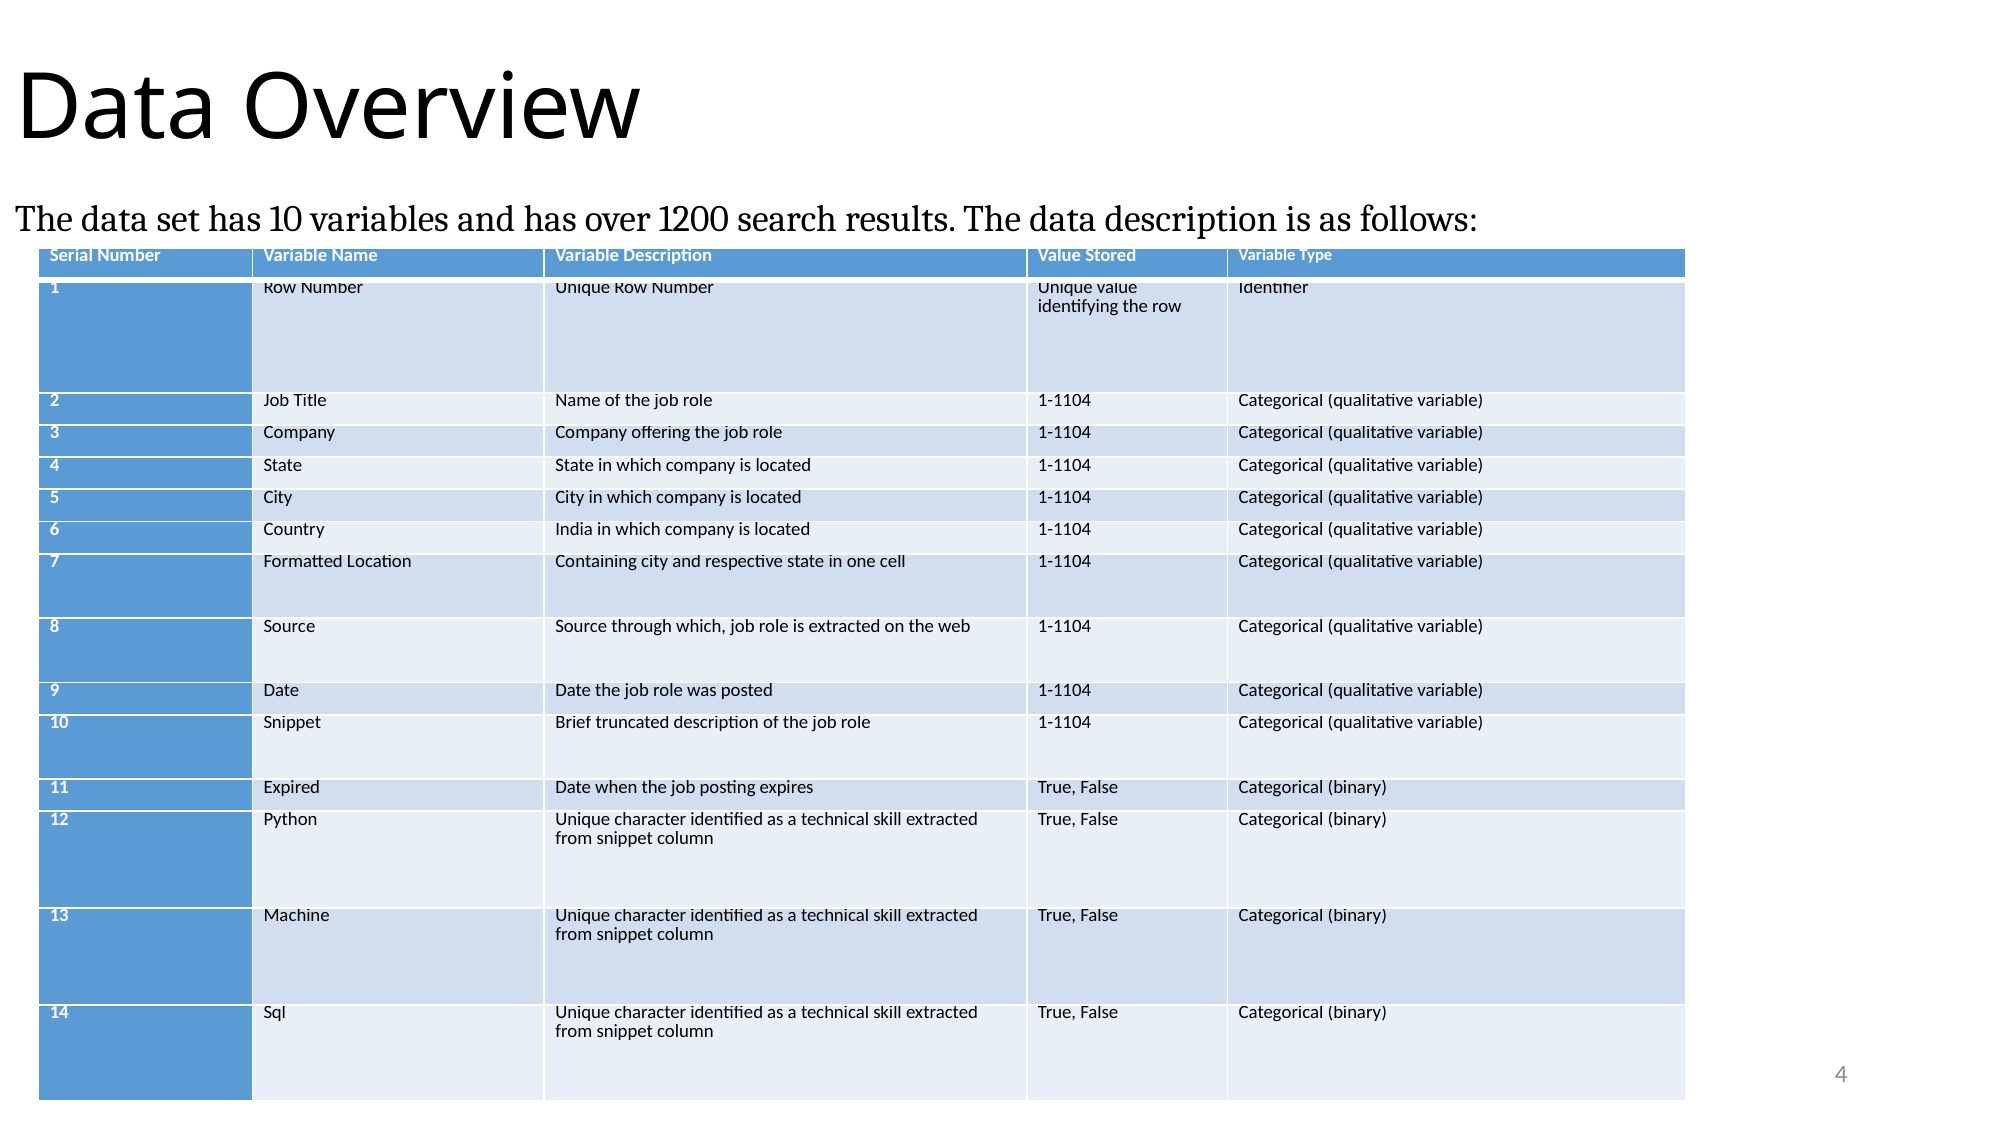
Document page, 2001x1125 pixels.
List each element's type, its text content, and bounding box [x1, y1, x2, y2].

table_cell 14 [39, 1006, 252, 1100]
table_cell India in which company is located [545, 522, 1026, 553]
table_cell Unique character identified as a technical skill extracted from snippet column [545, 812, 1026, 907]
table_cell City [253, 490, 543, 521]
table_cell 13 [39, 909, 252, 1004]
table_cell Unique value identifying the row [1028, 283, 1227, 392]
table_header Variable Type [1228, 249, 1685, 277]
table_cell True, False [1028, 812, 1227, 907]
table_cell Snippet [253, 716, 543, 778]
table_cell Unique Row Number [545, 283, 1026, 392]
table_cell Formatted Location [253, 555, 543, 617]
table_cell Company [253, 426, 543, 456]
table_cell 10 [39, 716, 252, 778]
table_cell Categorical (binary) [1228, 812, 1685, 907]
table_cell State [253, 458, 543, 488]
table_cell 11 [39, 780, 252, 810]
table_cell Date when the job posting expires [545, 780, 1026, 810]
table_cell Categorical (qualitative variable) [1228, 394, 1685, 424]
table_header Variable Name [253, 249, 543, 277]
table_header Value Stored [1028, 249, 1227, 277]
table_cell Categorical (qualitative variable) [1228, 555, 1685, 617]
table_cell Brief truncated description of the job role [545, 716, 1026, 778]
table_cell Categorical (qualitative variable) [1228, 522, 1685, 553]
table_cell Categorical (qualitative variable) [1228, 490, 1685, 521]
table_cell Date [253, 683, 543, 714]
table_cell Row Number [253, 283, 543, 392]
table_cell Categorical (qualitative variable) [1228, 716, 1685, 778]
table_cell Categorical (qualitative variable) [1228, 426, 1685, 456]
table_cell True, False [1028, 780, 1227, 810]
table_cell 1-1104 [1028, 490, 1227, 521]
table_cell Categorical (binary) [1228, 1006, 1685, 1100]
table_cell Job Title [253, 394, 543, 424]
table_cell 5 [39, 490, 252, 521]
table_cell 9 [39, 683, 252, 714]
table_cell 1-1104 [1028, 394, 1227, 424]
table_cell Unique character identified as a technical skill extracted from snippet column [545, 909, 1026, 1004]
table_cell 1-1104 [1028, 426, 1227, 456]
table_cell Company offering the job role [545, 426, 1026, 456]
table_cell 1-1104 [1028, 522, 1227, 553]
table_cell 1-1104 [1028, 683, 1227, 714]
table_cell 3 [39, 426, 252, 456]
table_cell Unique character identified as a technical skill extracted from snippet column [545, 1006, 1026, 1100]
table_header Variable Description [545, 249, 1026, 277]
text_box The data set has 10 variables and has over 1200 search results. The data description is as follows: [0, 187, 1774, 247]
table_cell Categorical (qualitative variable) [1228, 683, 1685, 714]
table_cell 1-1104 [1028, 458, 1227, 488]
table_header Serial Number [39, 249, 252, 277]
table_cell True, False [1028, 1006, 1227, 1100]
table_cell Machine [253, 909, 543, 1004]
table_cell 4 [39, 458, 252, 488]
title Data Overview [0, 0, 1725, 187]
table_cell Categorical (binary) [1228, 780, 1685, 810]
table_cell 1-1104 [1028, 619, 1227, 682]
table_cell 1 [39, 283, 252, 392]
table_cell Date the job role was posted [545, 683, 1026, 714]
table_cell 1-1104 [1028, 716, 1227, 778]
table_cell 8 [39, 619, 252, 682]
table_cell True, False [1028, 909, 1227, 1004]
table_cell 6 [39, 522, 252, 553]
table_cell Country [253, 522, 543, 553]
table_cell Expired [253, 780, 543, 810]
table_cell State in which company is located [545, 458, 1026, 488]
table_cell 7 [39, 555, 252, 617]
table_cell 1-1104 [1028, 555, 1227, 617]
table_cell Identifier [1228, 283, 1685, 392]
table_cell Categorical (qualitative variable) [1228, 458, 1685, 488]
table_cell Categorical (qualitative variable) [1228, 619, 1685, 682]
table_cell Categorical (binary) [1228, 909, 1685, 1004]
table_cell 2 [39, 394, 252, 424]
table_cell Source through which, job role is extracted on the web [545, 619, 1026, 682]
table_cell Name of the job role [545, 394, 1026, 424]
table_cell Containing city and respective state in one cell [545, 555, 1026, 617]
table_cell Sql [253, 1006, 543, 1100]
table_cell Source [253, 619, 543, 682]
slide_number 4 [1412, 1042, 1863, 1103]
table_cell City in which company is located [545, 490, 1026, 521]
table_cell Python [253, 812, 543, 907]
table_cell 12 [39, 812, 252, 907]
